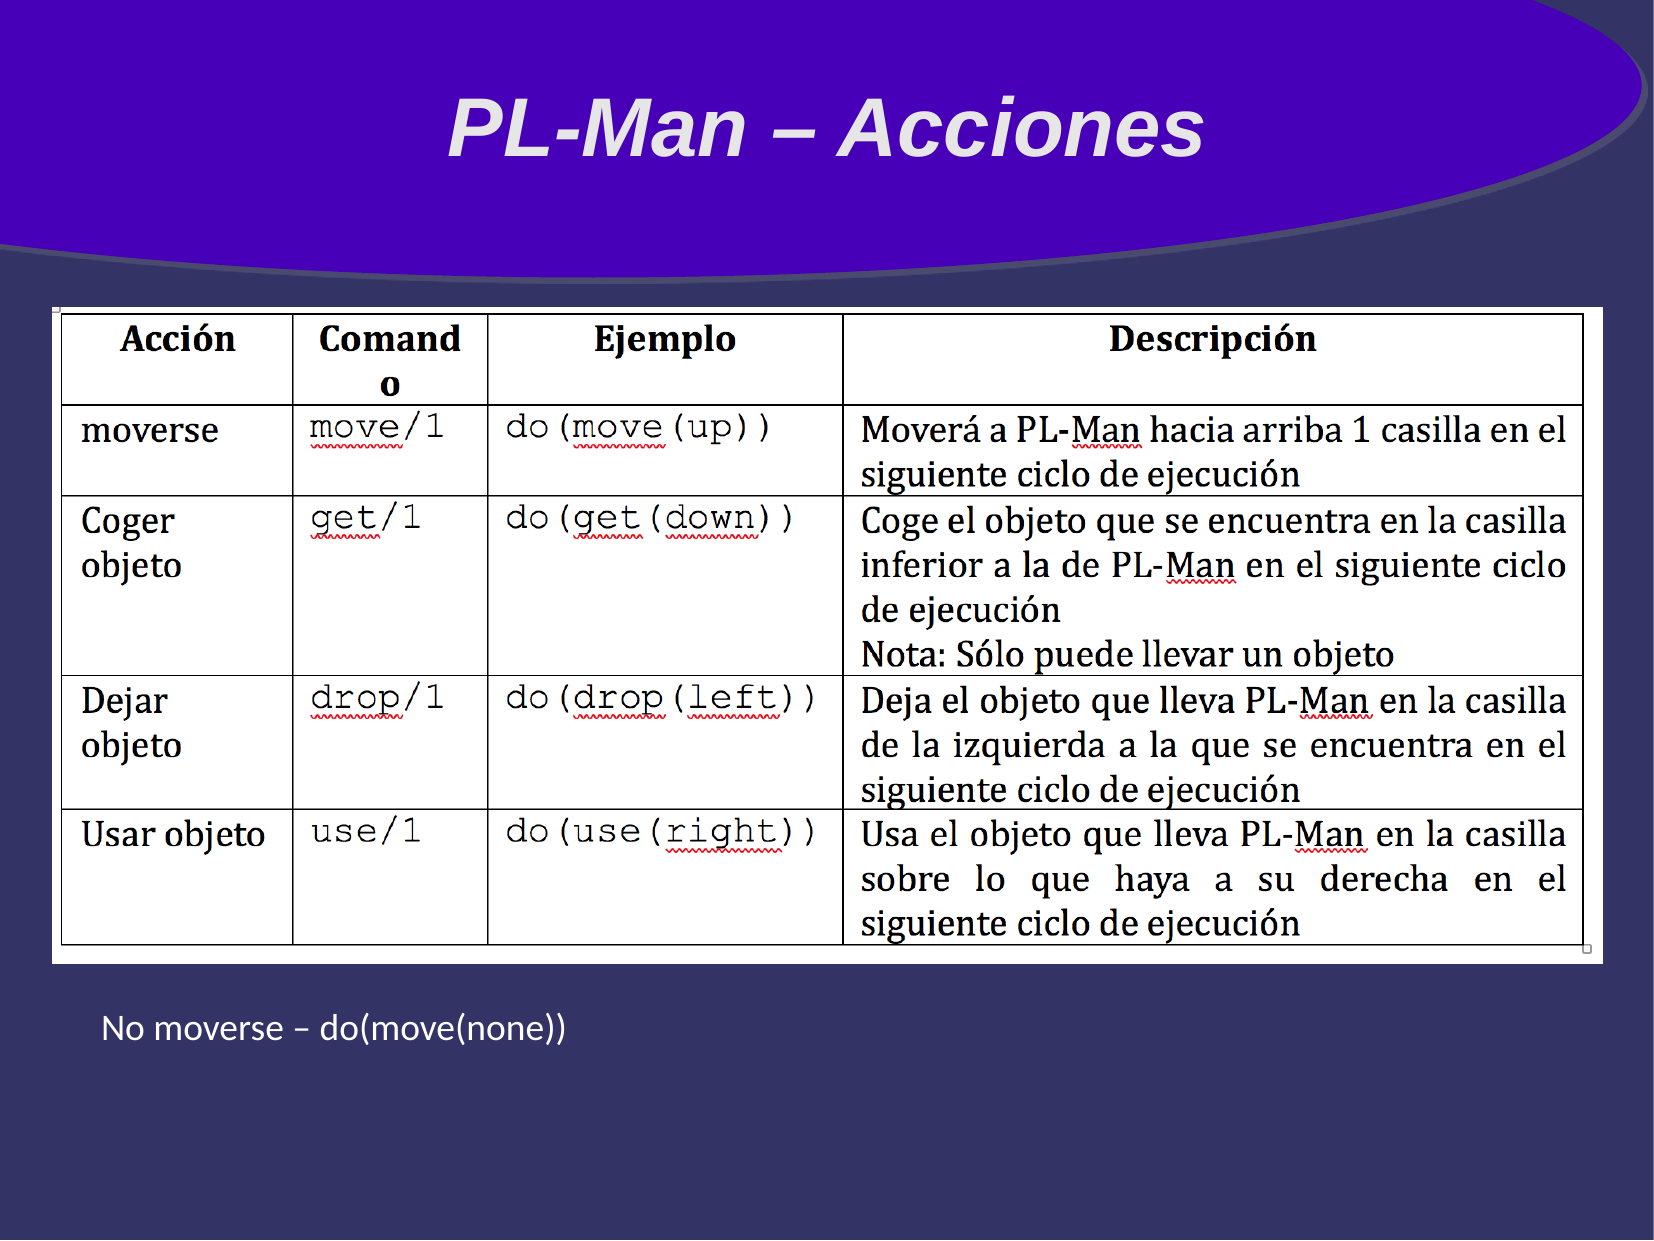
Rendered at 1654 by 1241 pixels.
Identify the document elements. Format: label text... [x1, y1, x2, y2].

text_box PL-Man – Acciones [121, 72, 1534, 173]
picture [52, 307, 1603, 964]
text_box No moverse – do(move(none)) [86, 995, 626, 1056]
